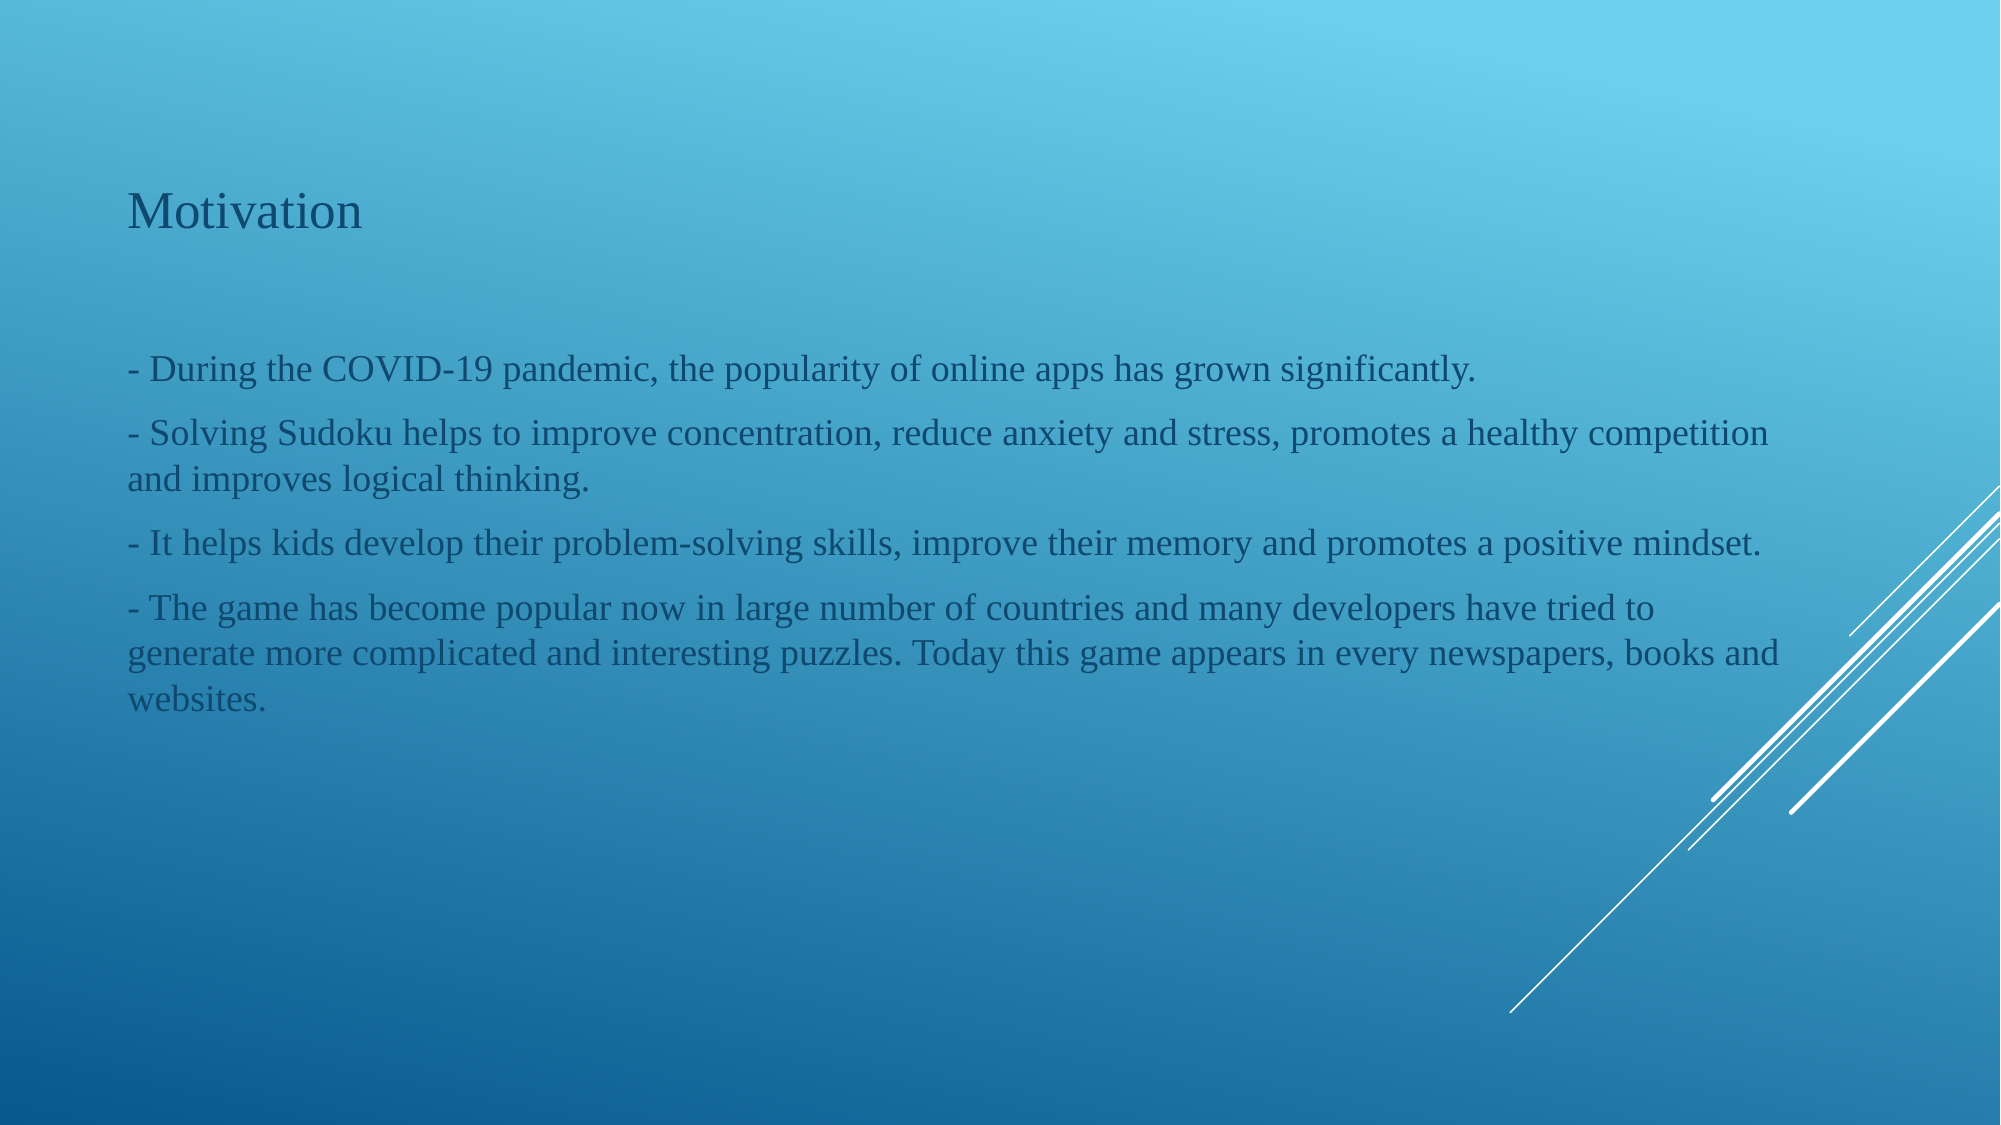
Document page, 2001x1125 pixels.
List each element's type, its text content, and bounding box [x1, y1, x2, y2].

list Motivation - During the COVID-19 pandemic, the popularity of online apps has grown significantly. - Solving Sudoku helps to improve concentration, reduce anxiety and stress, promotes a healthy competition and improves logical thinking. - It helps kids develop their problem-solving skills, improve their memory and promotes a positive mindset. - The game has become popular now in large number of countries and many developers have tried to generate more complicated and interesting puzzles. Today this game appears in every newspapers, books and websites. [112, 149, 1798, 745]
